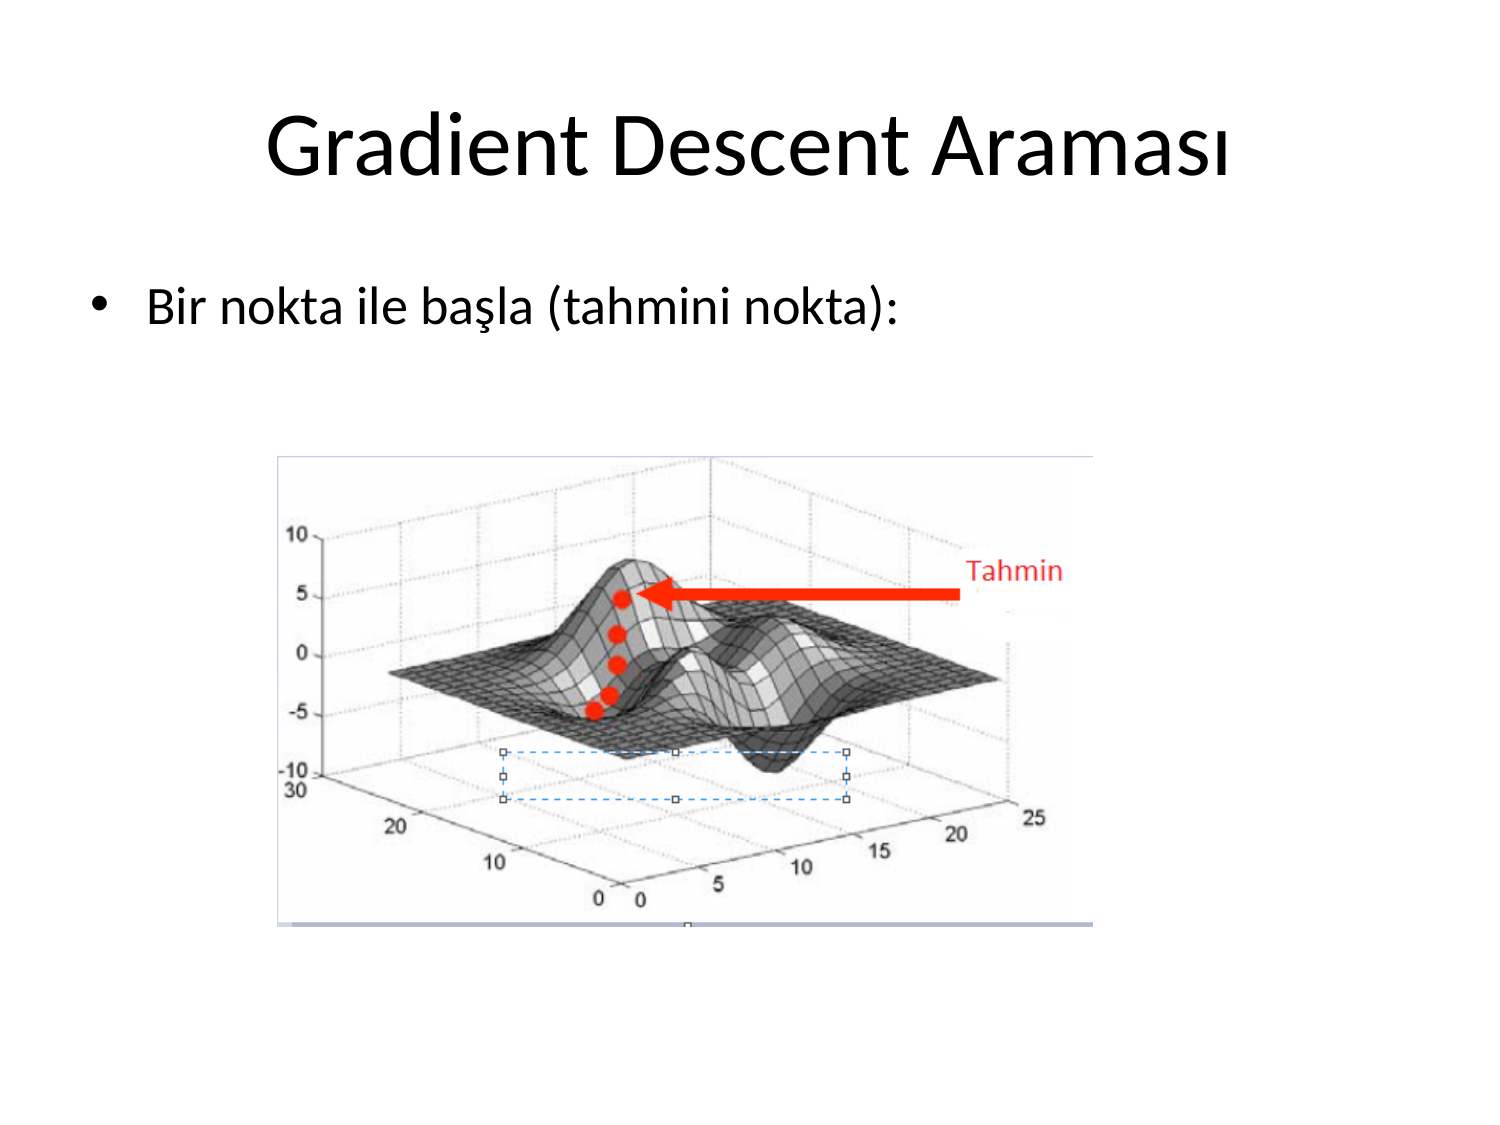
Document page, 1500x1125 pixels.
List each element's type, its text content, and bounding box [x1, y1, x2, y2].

title Gradient Descent Araması [75, 45, 1425, 233]
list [277, 455, 1093, 927]
list Bir nokta ile başla (tahmini nokta): [75, 262, 1459, 1006]
